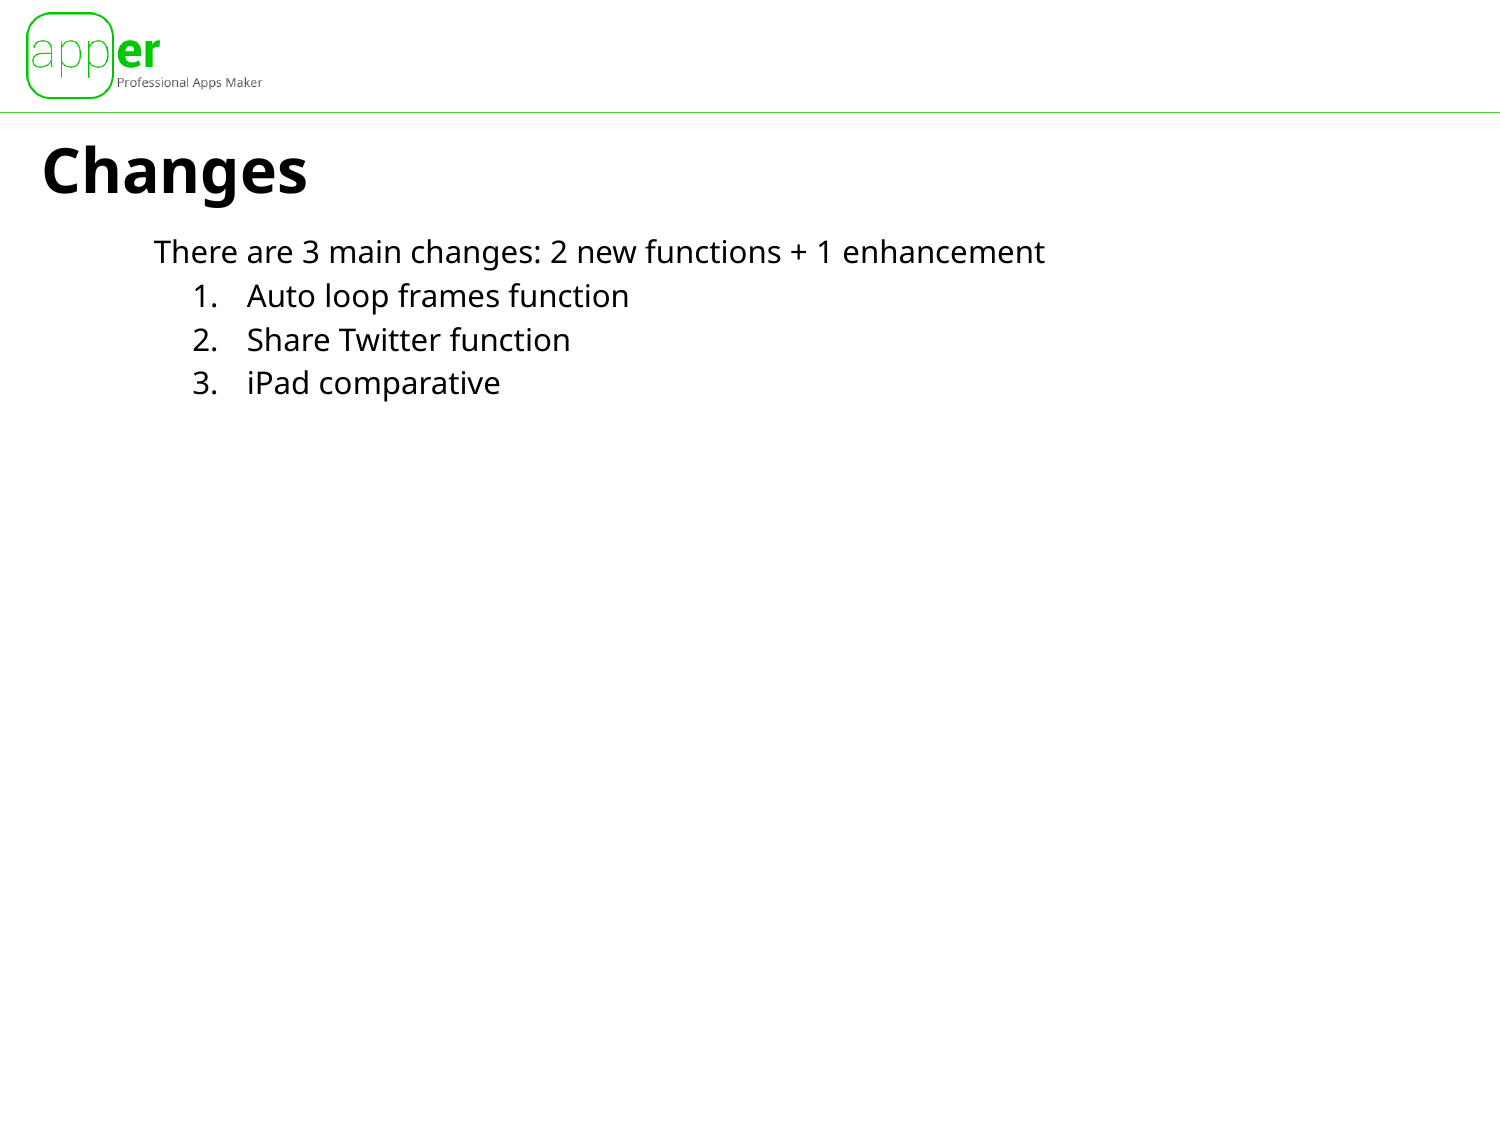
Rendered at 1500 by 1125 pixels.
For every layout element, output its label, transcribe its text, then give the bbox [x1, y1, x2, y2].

text_box Changes [26, 121, 1302, 225]
text_box There are 3 main changes: 2 new functions + 1 enhancement Auto loop frames function Share Twitter function iPad comparative [139, 224, 1189, 425]
picture [26, 12, 263, 99]
